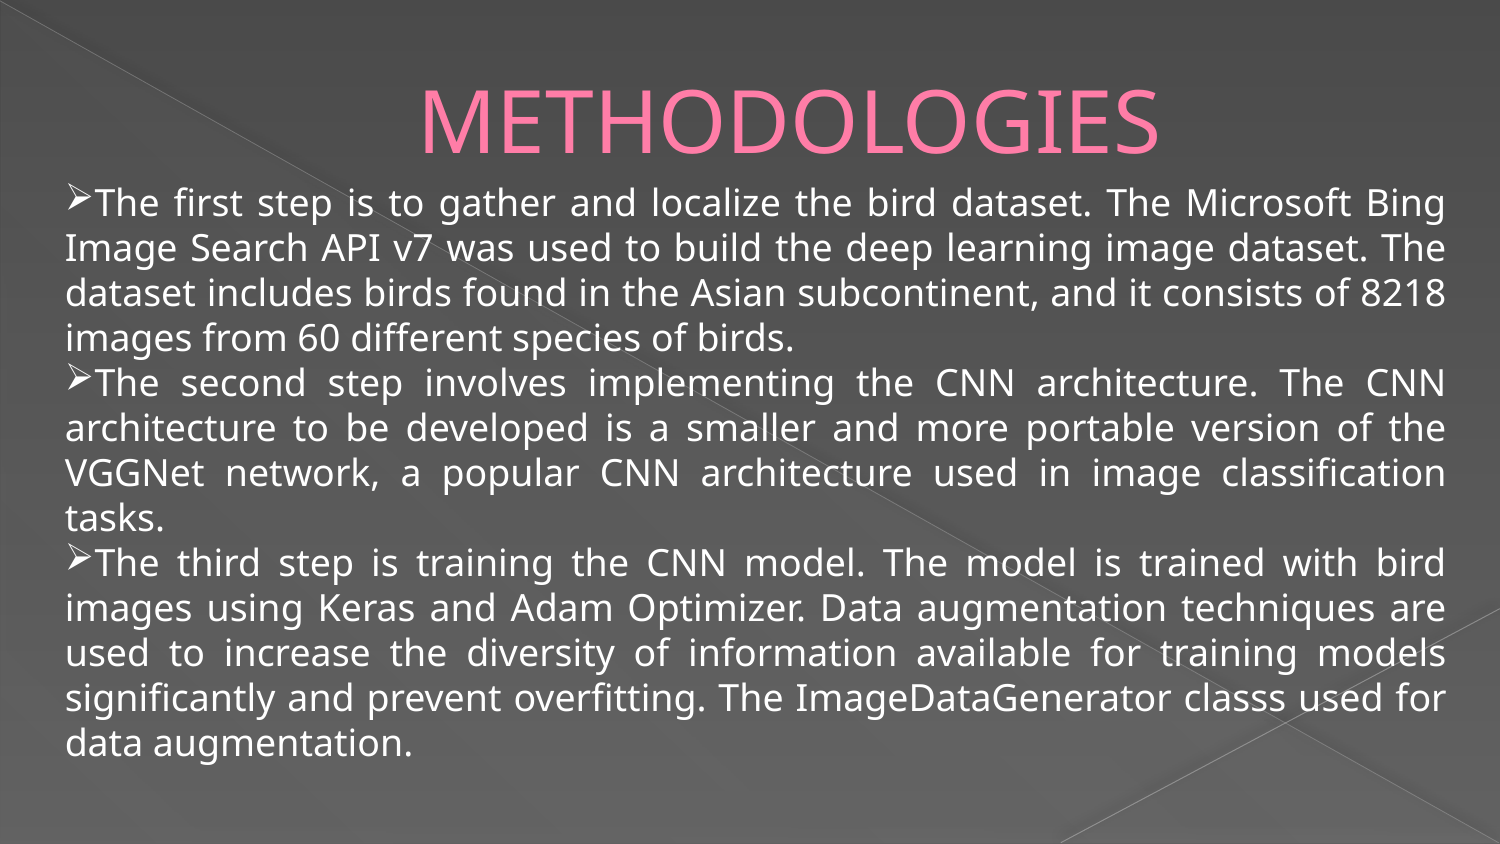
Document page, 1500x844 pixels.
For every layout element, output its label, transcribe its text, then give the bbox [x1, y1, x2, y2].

text_box The first step is to gather and localize the bird dataset. The Microsoft Bing Image Search API v7 was used to build the deep learning image dataset. The dataset includes birds found in the Asian subcontinent, and it consists of 8218 images from 60 different species of birds. The second step involves implementing the CNN architecture. The CNN architecture to be developed is a smaller and more portable version of the VGGNet network, a popular CNN architecture used in image classification tasks. The third step is training the CNN model. The model is trained with bird images using Keras and Adam Optimizer. Data augmentation techniques are used to increase the diversity of information available for training models significantly and prevent overfitting. The ImageDataGenerator classs used for data augmentation. [49, 171, 1463, 772]
title METHODOLOGIES [75, 32, 1425, 171]
